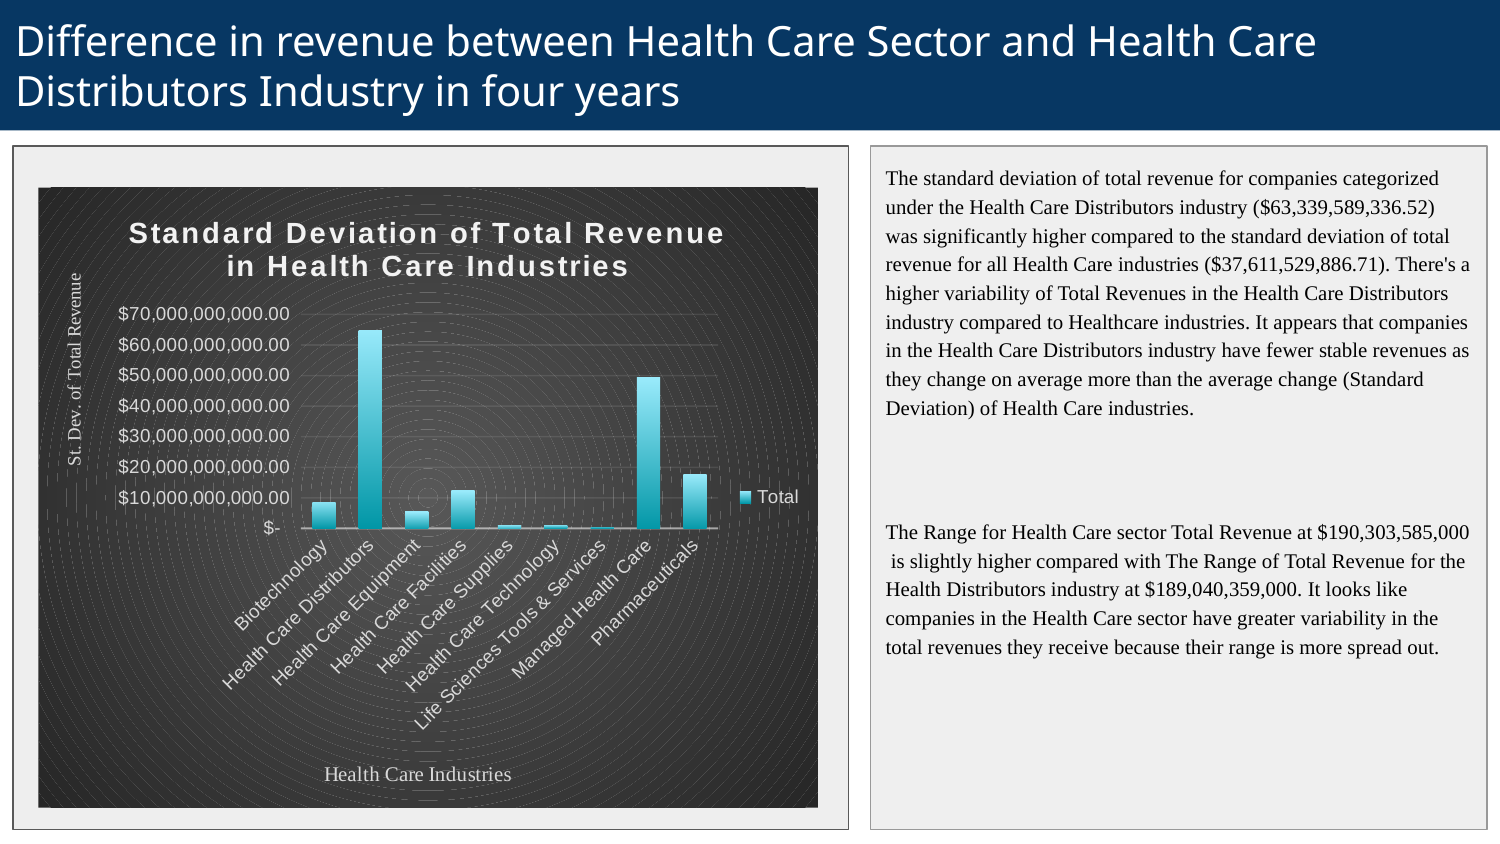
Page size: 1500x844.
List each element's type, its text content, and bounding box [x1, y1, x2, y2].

text_box [12, 146, 849, 830]
list The standard deviation of total revenue for companies categorized under the Health Care Distributors industry ($63,339,589,336.52) was significantly higher compared to the standard deviation of total revenue for all Health Care industries ($37,611,529,886.71). There's a higher variability of Total Revenues in the Health Care Distributors industry compared to Healthcare industries. It appears that companies in the Health Care Distributors industry have fewer stable revenues as they change on average more than the average change (Standard Deviation) of Health Care industries. The Range for Health Care sector Total Revenue at $190,303,585,000 is slightly higher compared with The Range of Total Revenue for the Health Distributors industry at $189,040,359,000. It looks like companies in the Health Care sector have greater variability in the total revenues they receive because their range is more spread out. [870, 146, 1488, 830]
chart [37, 187, 819, 808]
title Difference in revenue between Health Care Sector and Health Care Distributors Industry in four years [0, 0, 1500, 131]
